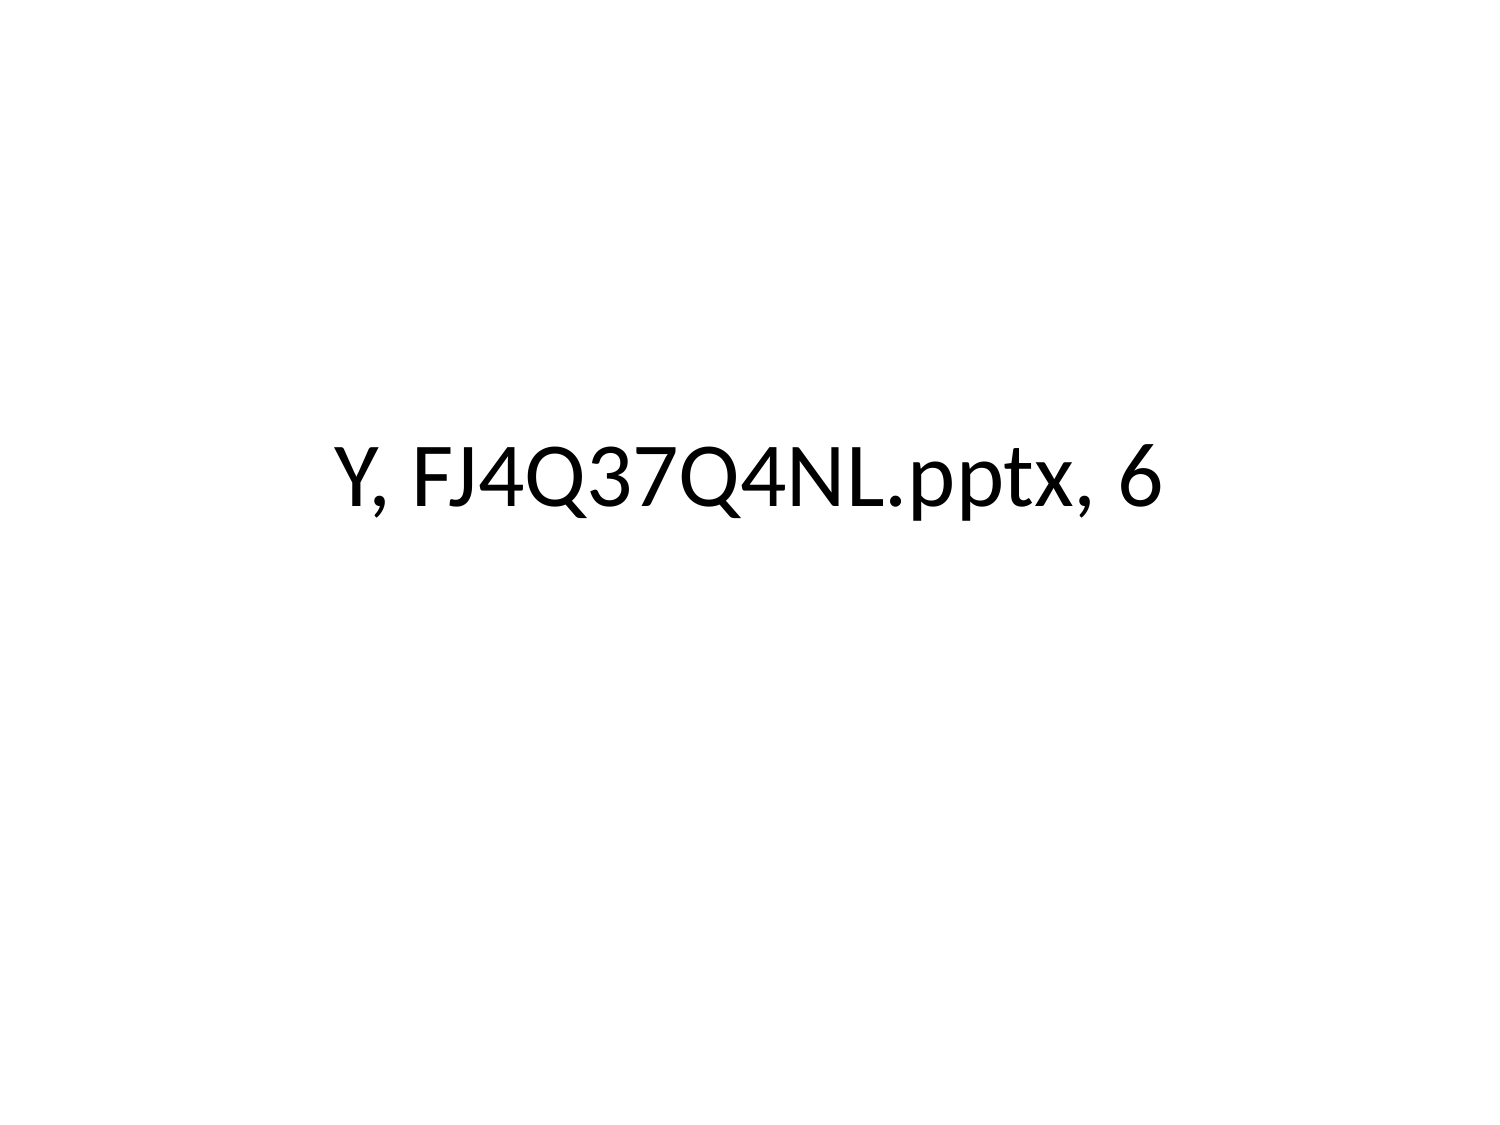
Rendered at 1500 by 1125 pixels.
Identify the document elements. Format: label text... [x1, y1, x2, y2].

title Y, FJ4Q37Q4NL.pptx, 6 [112, 349, 1388, 591]
